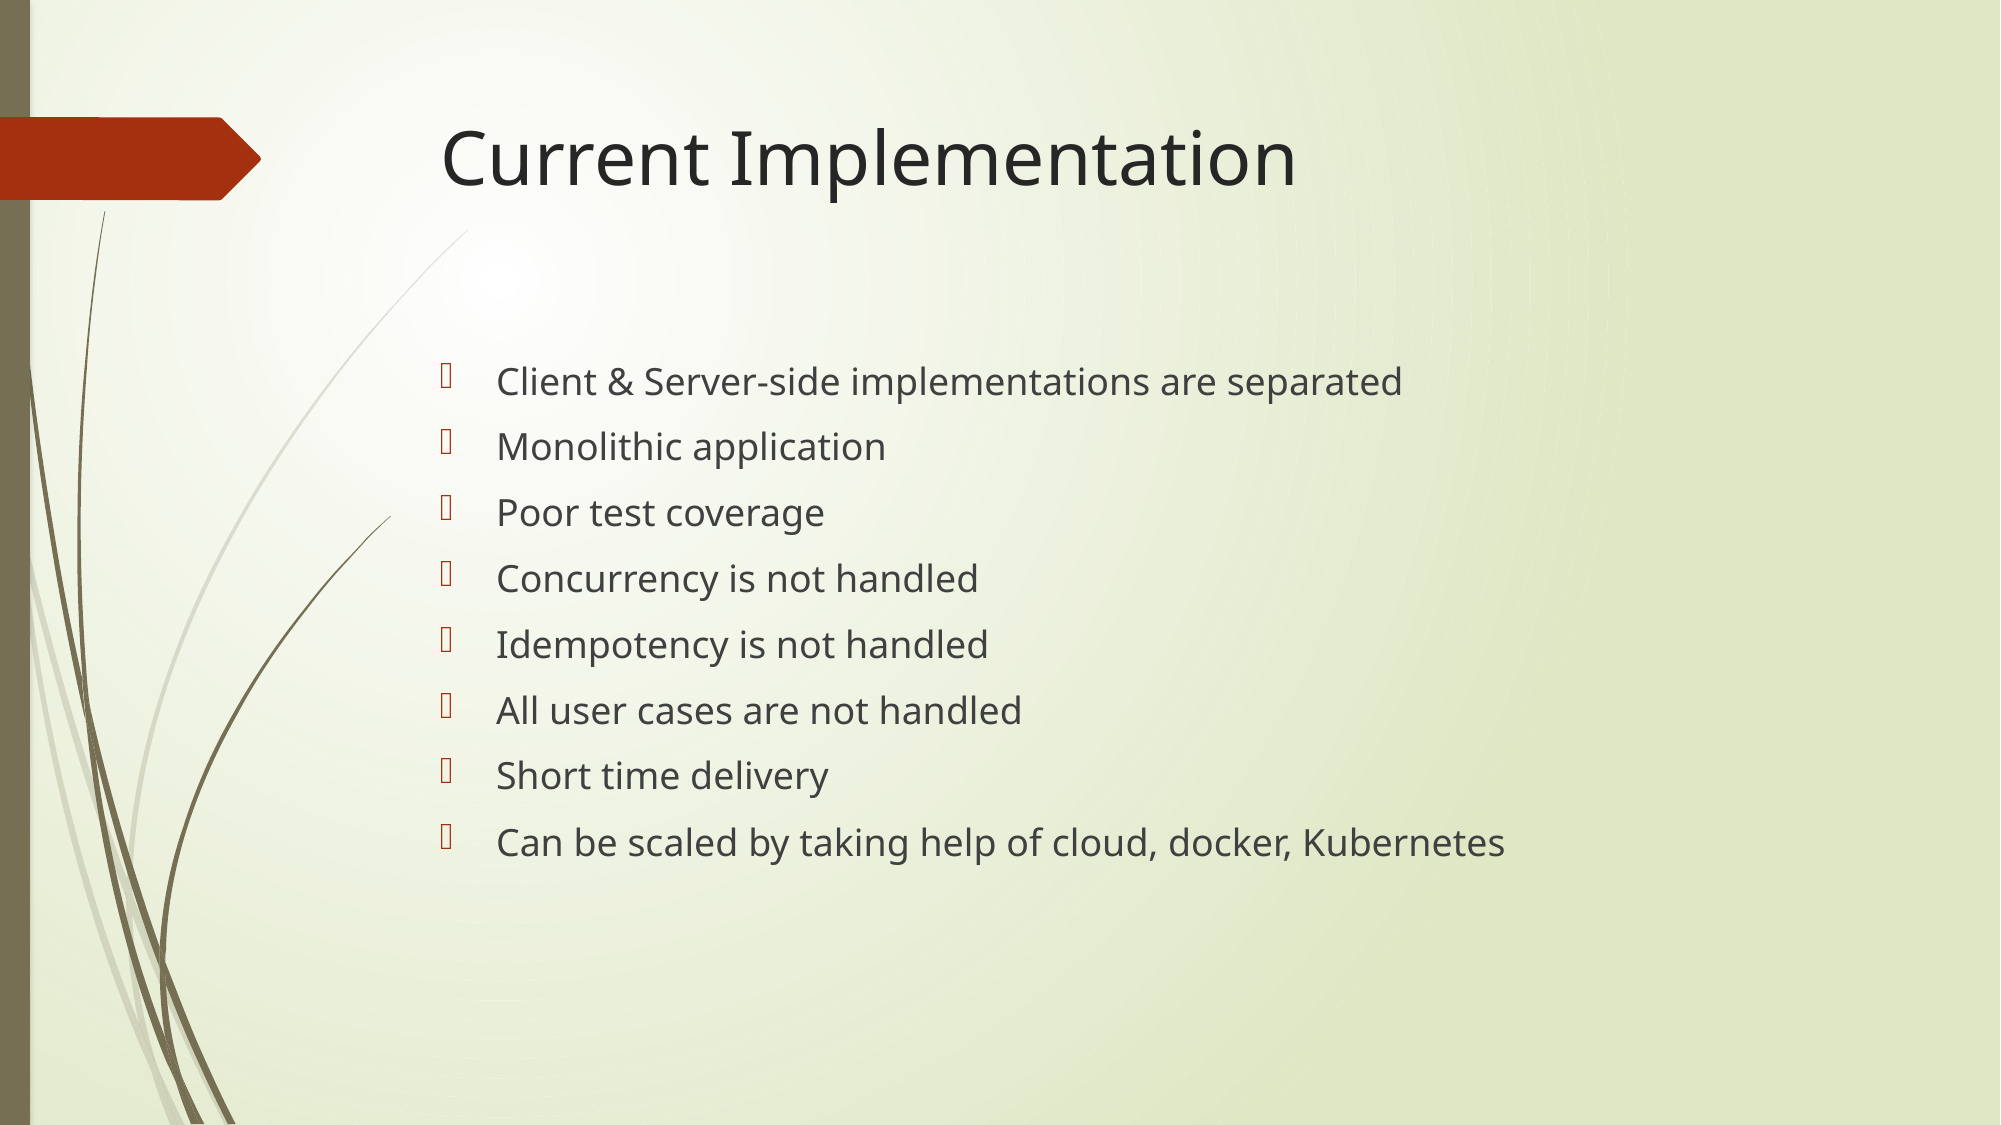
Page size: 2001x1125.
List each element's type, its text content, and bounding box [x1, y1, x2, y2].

title Current Implementation [425, 102, 1888, 313]
list Client & Server-side implementations are separated Monolithic application Poor test coverage Concurrency is not handled Idempotency is not handled All user cases are not handled Short time delivery Can be scaled by taking help of cloud, docker, Kubernetes [424, 350, 1888, 970]
